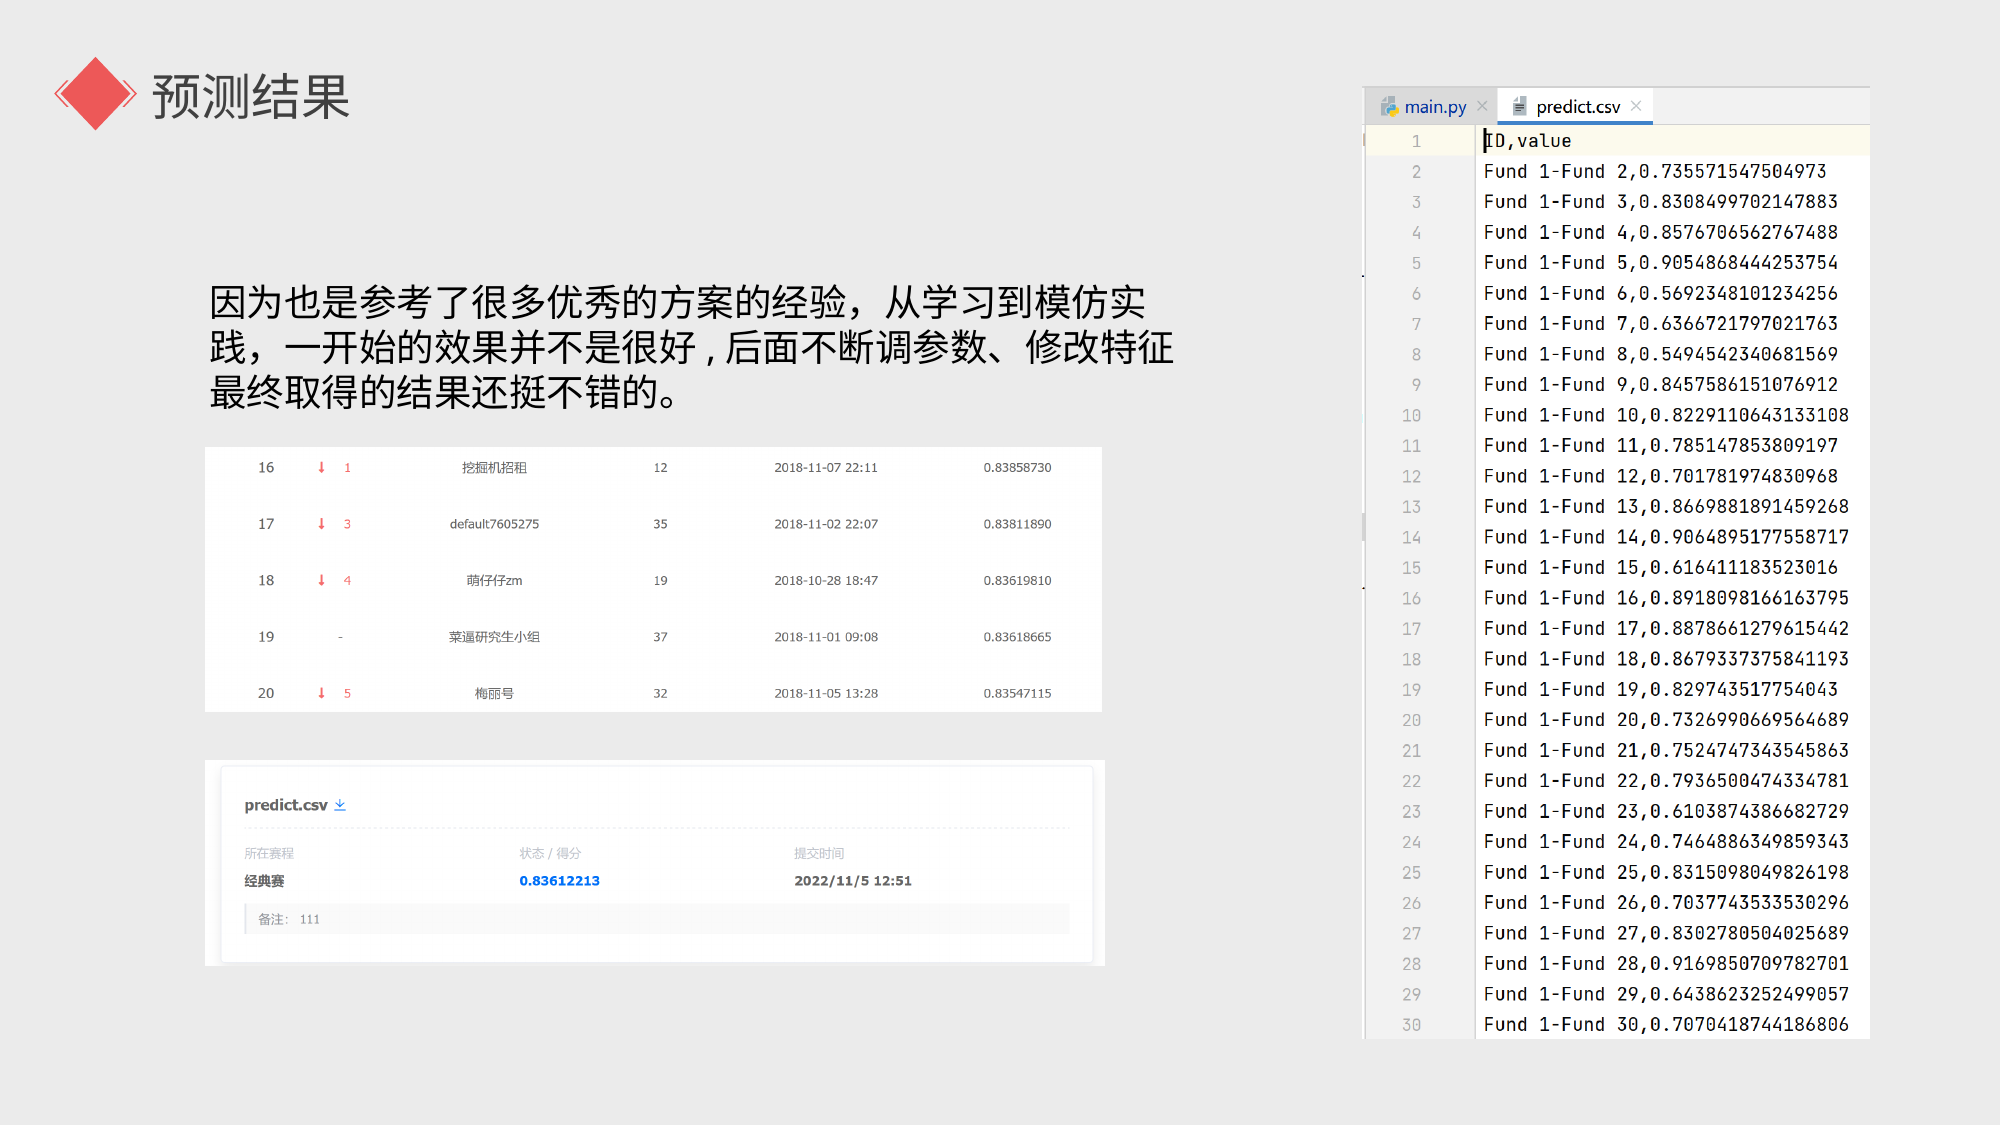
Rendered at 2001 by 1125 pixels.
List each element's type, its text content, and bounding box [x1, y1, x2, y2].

picture [1362, 86, 1870, 1039]
text_box 预测结果 [137, 58, 367, 133]
picture [205, 447, 1105, 966]
text_box 因为也是参考了很多优秀的方案的经验，从学习到模仿实践，一开始的效果并不是很好,后面不断调参数、修改特征最终取得的结果还挺不错的。 [194, 271, 1195, 422]
